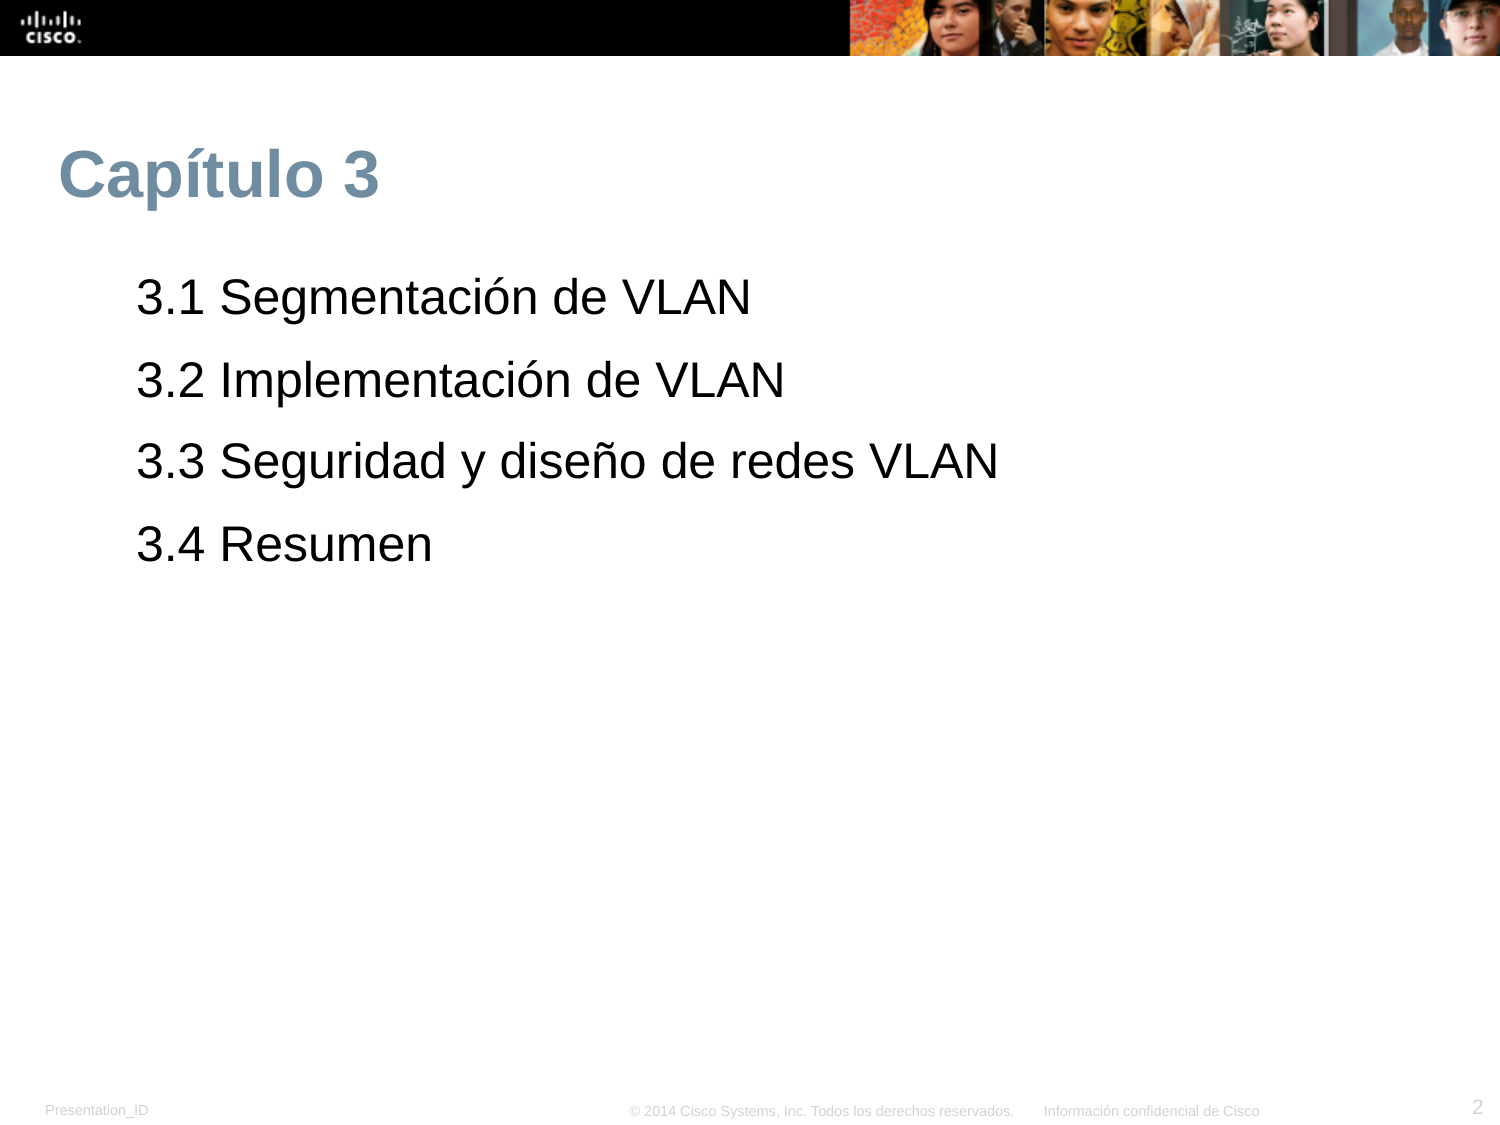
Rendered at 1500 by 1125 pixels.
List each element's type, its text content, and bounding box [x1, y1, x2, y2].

picture [0, 0, 1500, 56]
title Capítulo 3 [44, 80, 1382, 219]
list 3.1 Segmentación de VLAN 3.2 Implementación de VLAN 3.3 Seguridad y diseño de redes VLAN 3.4 Resumen [122, 262, 1457, 991]
